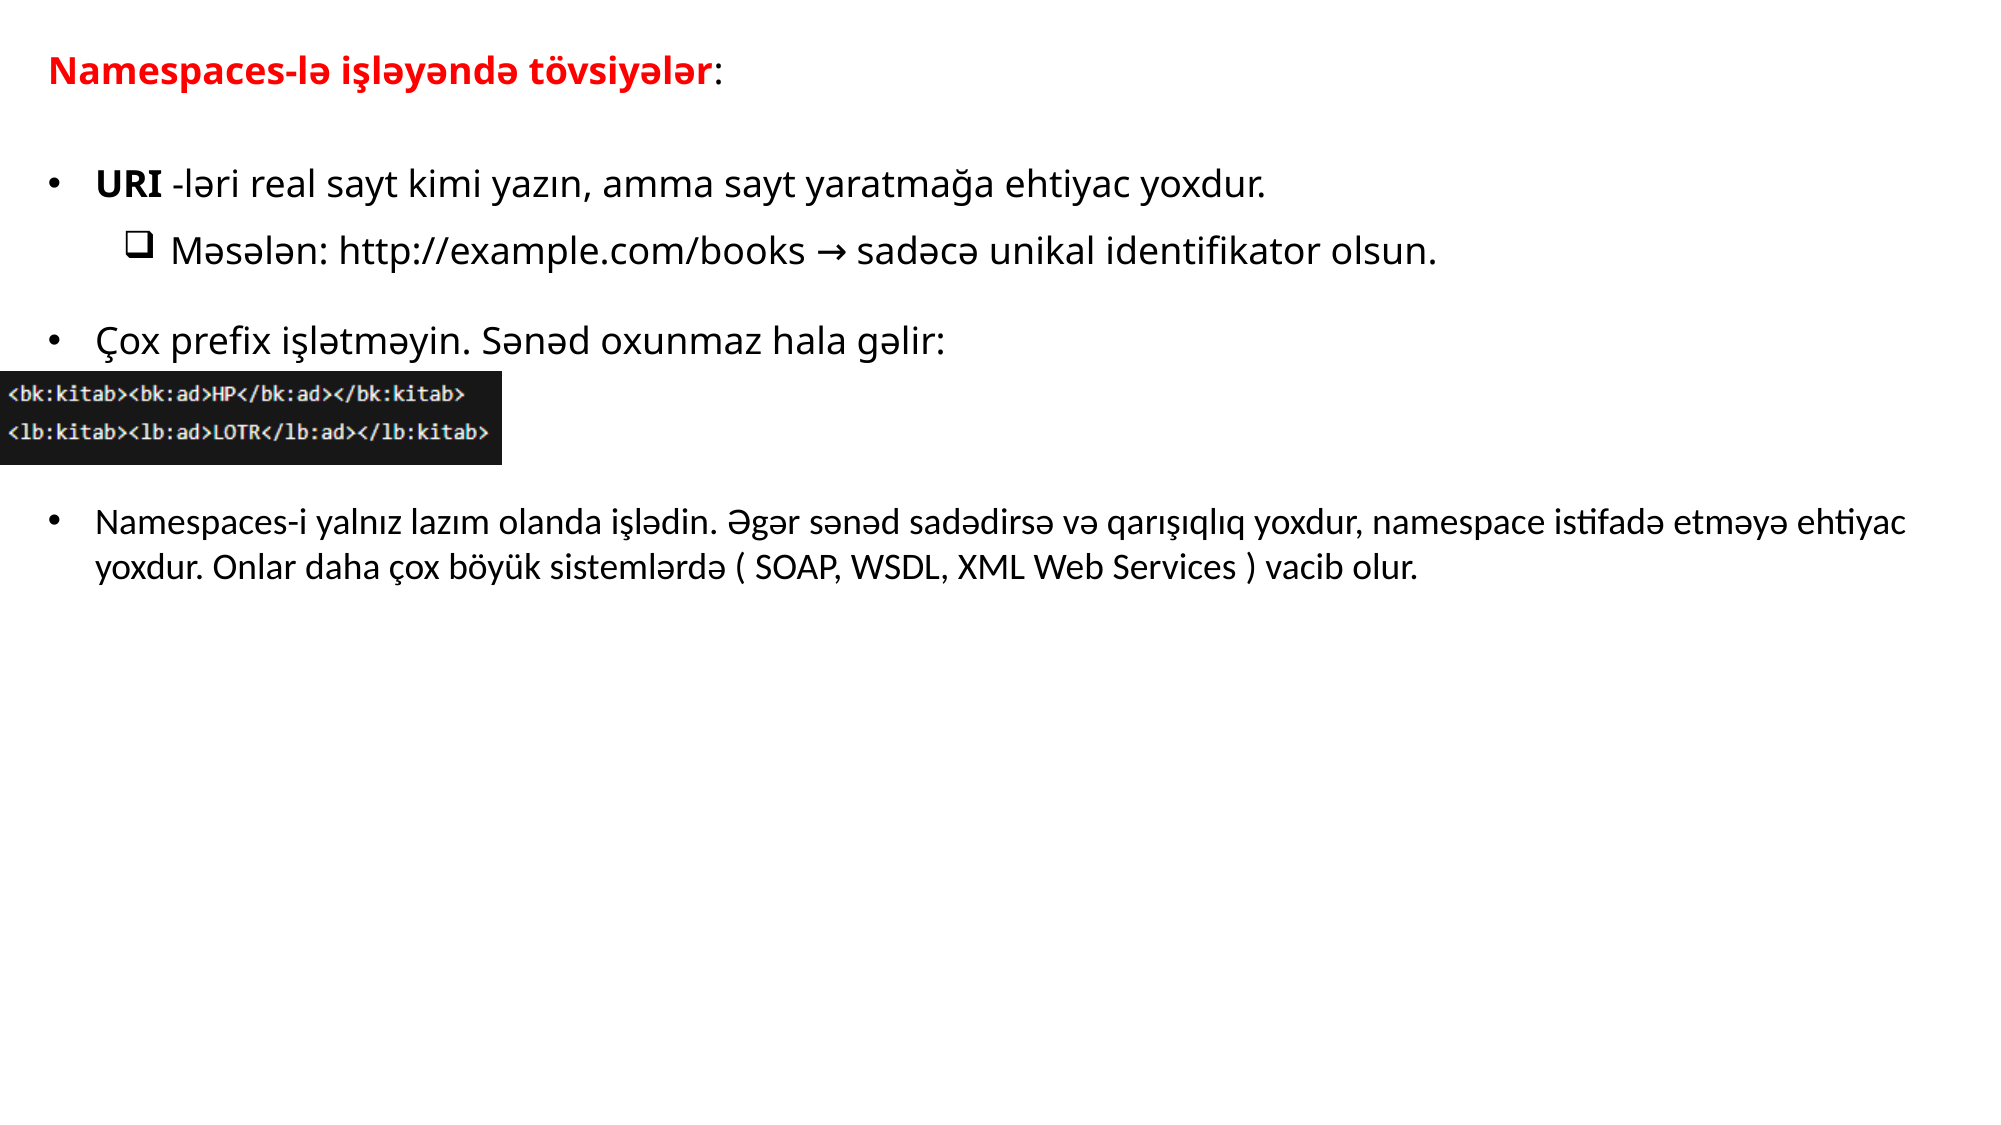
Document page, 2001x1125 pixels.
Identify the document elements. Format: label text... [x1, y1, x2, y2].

picture [0, 371, 502, 465]
text_box Namespaces-lə işləyəndə tövsiyələr: URI -ləri real sayt kimi yazın, amma sayt yaratmağa ehtiyac yoxdur. Məsələn: http://example.com/books → sadəcə unikal identifikator olsun. Çox prefix işlətməyin. Sənəd oxunmaz hala gəlir: Namespaces-i yalnız lazım olanda işlədin. Əgər sənəd sadədirsə və qarışıqlıq yoxdur, namespace istifadə etməyə ehtiyac yoxdur. Onlar daha çox böyük sistemlərdə ( SOAP, WSDL, XML Web Services ) vacib olur. [33, 40, 1973, 595]
